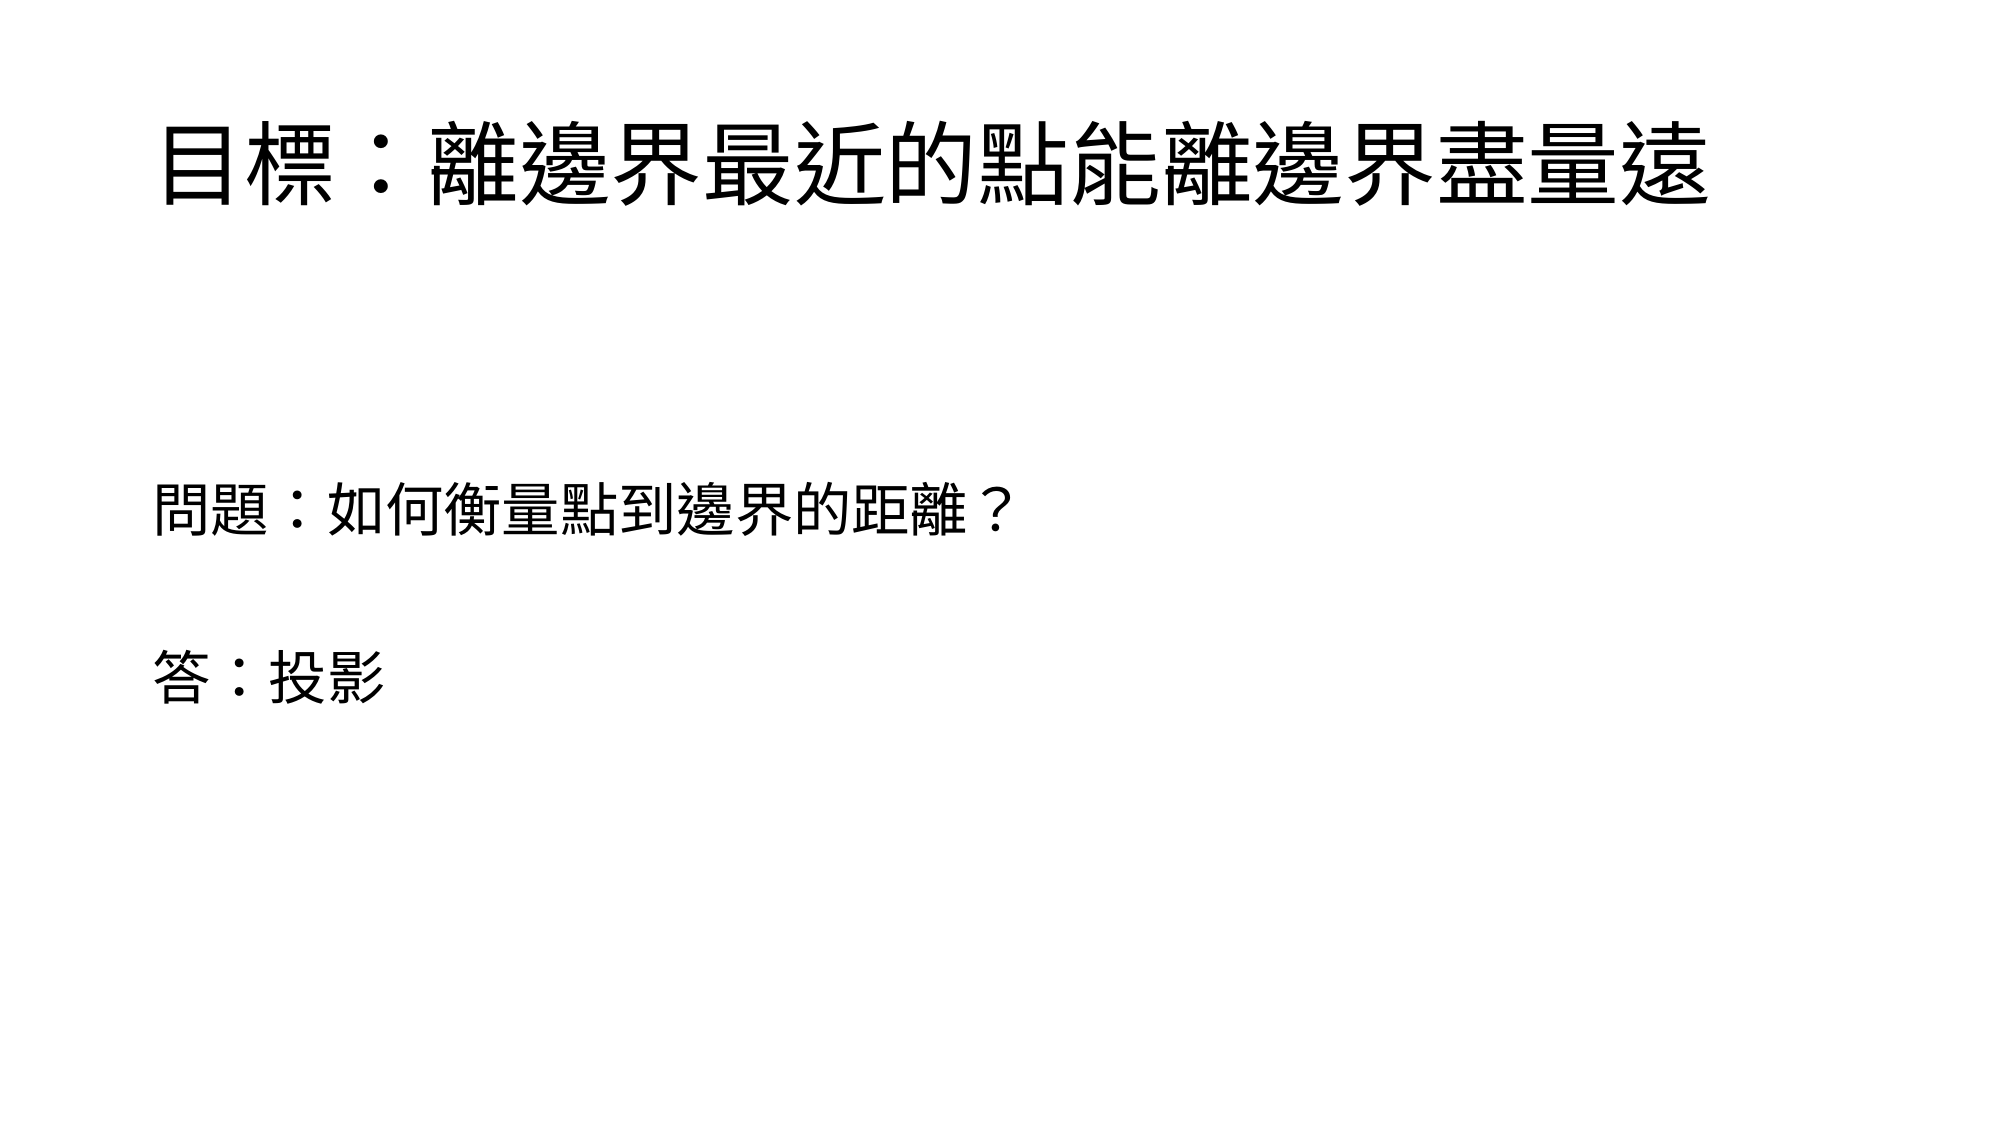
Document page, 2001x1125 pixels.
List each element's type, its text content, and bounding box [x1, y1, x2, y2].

title 目標：離邊界最近的點能離邊界盡量遠 [137, 59, 1863, 278]
list 問題：如何衡量點到邊界的距離？ 答：投影 [137, 299, 1863, 1014]
